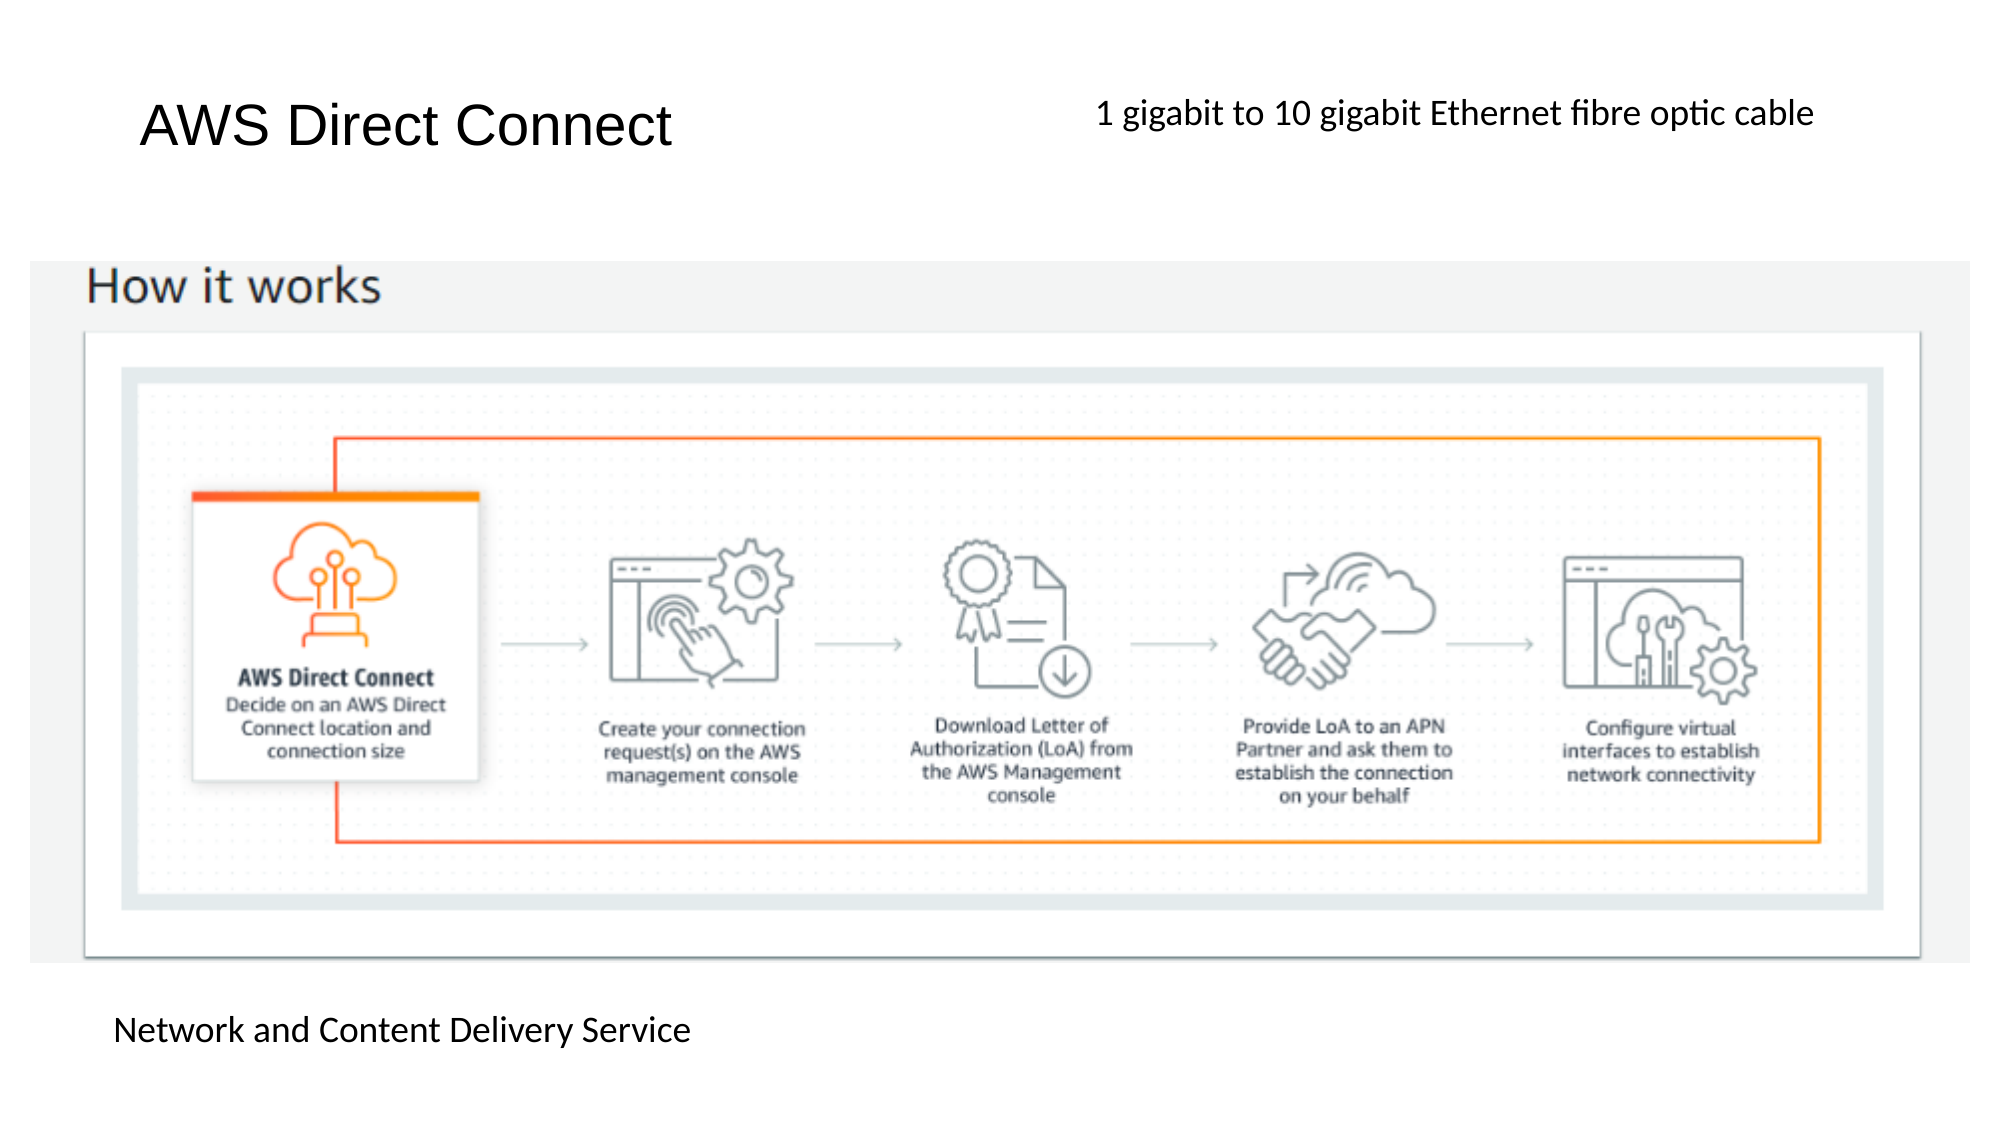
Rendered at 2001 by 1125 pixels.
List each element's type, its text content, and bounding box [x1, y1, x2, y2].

text_box AWS Direct Connect [124, 80, 688, 165]
text_box 1 gigabit to 10 gigabit Ethernet fibre optic cable [1080, 80, 1867, 140]
picture [29, 261, 1970, 963]
text_box Network and Content Delivery Service [98, 997, 746, 1057]
